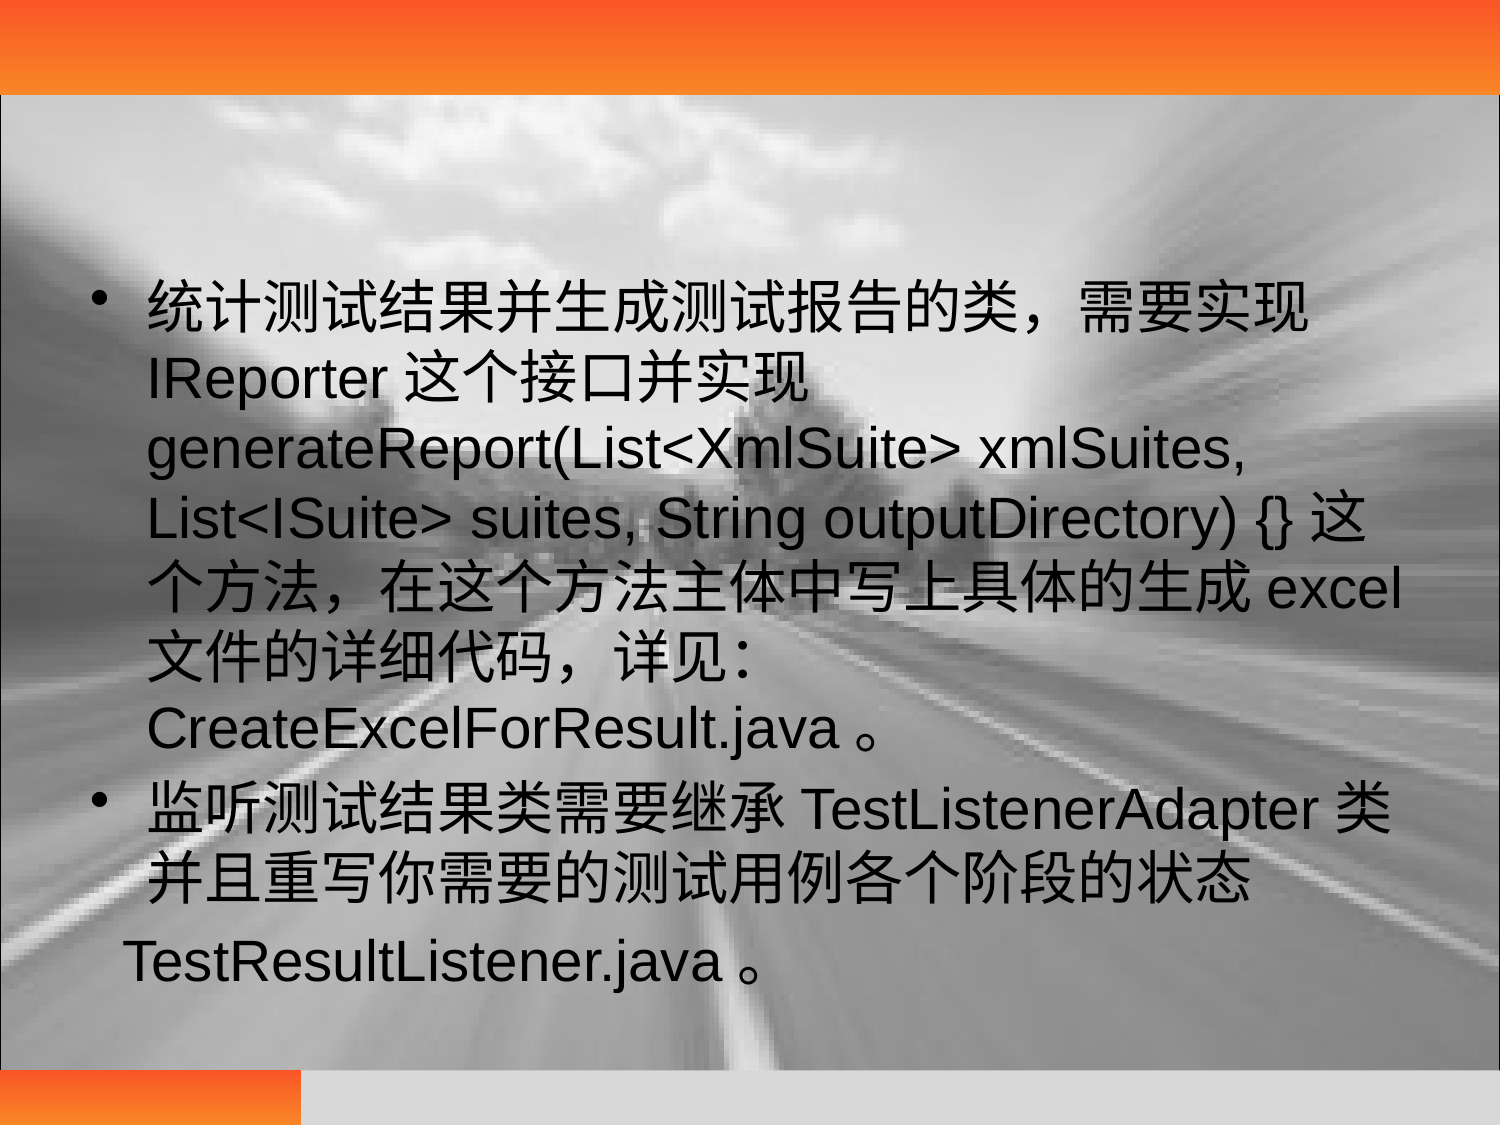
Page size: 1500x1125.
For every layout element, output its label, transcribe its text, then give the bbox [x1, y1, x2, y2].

list 统计测试结果并生成测试报告的类，需要实现IReporter这个接口并实现generateReport(List<XmlSuite> xmlSuites, List<ISuite> suites, String outputDirectory) {}这个方法，在这个方法主体中写上具体的生成excel文件的详细代码，详见：CreateExcelForResult.java。 监听测试结果类需要继承TestListenerAdapter类并且重写你需要的测试用例各个阶段的状态 TestResultListener.java。 [75, 262, 1425, 1005]
